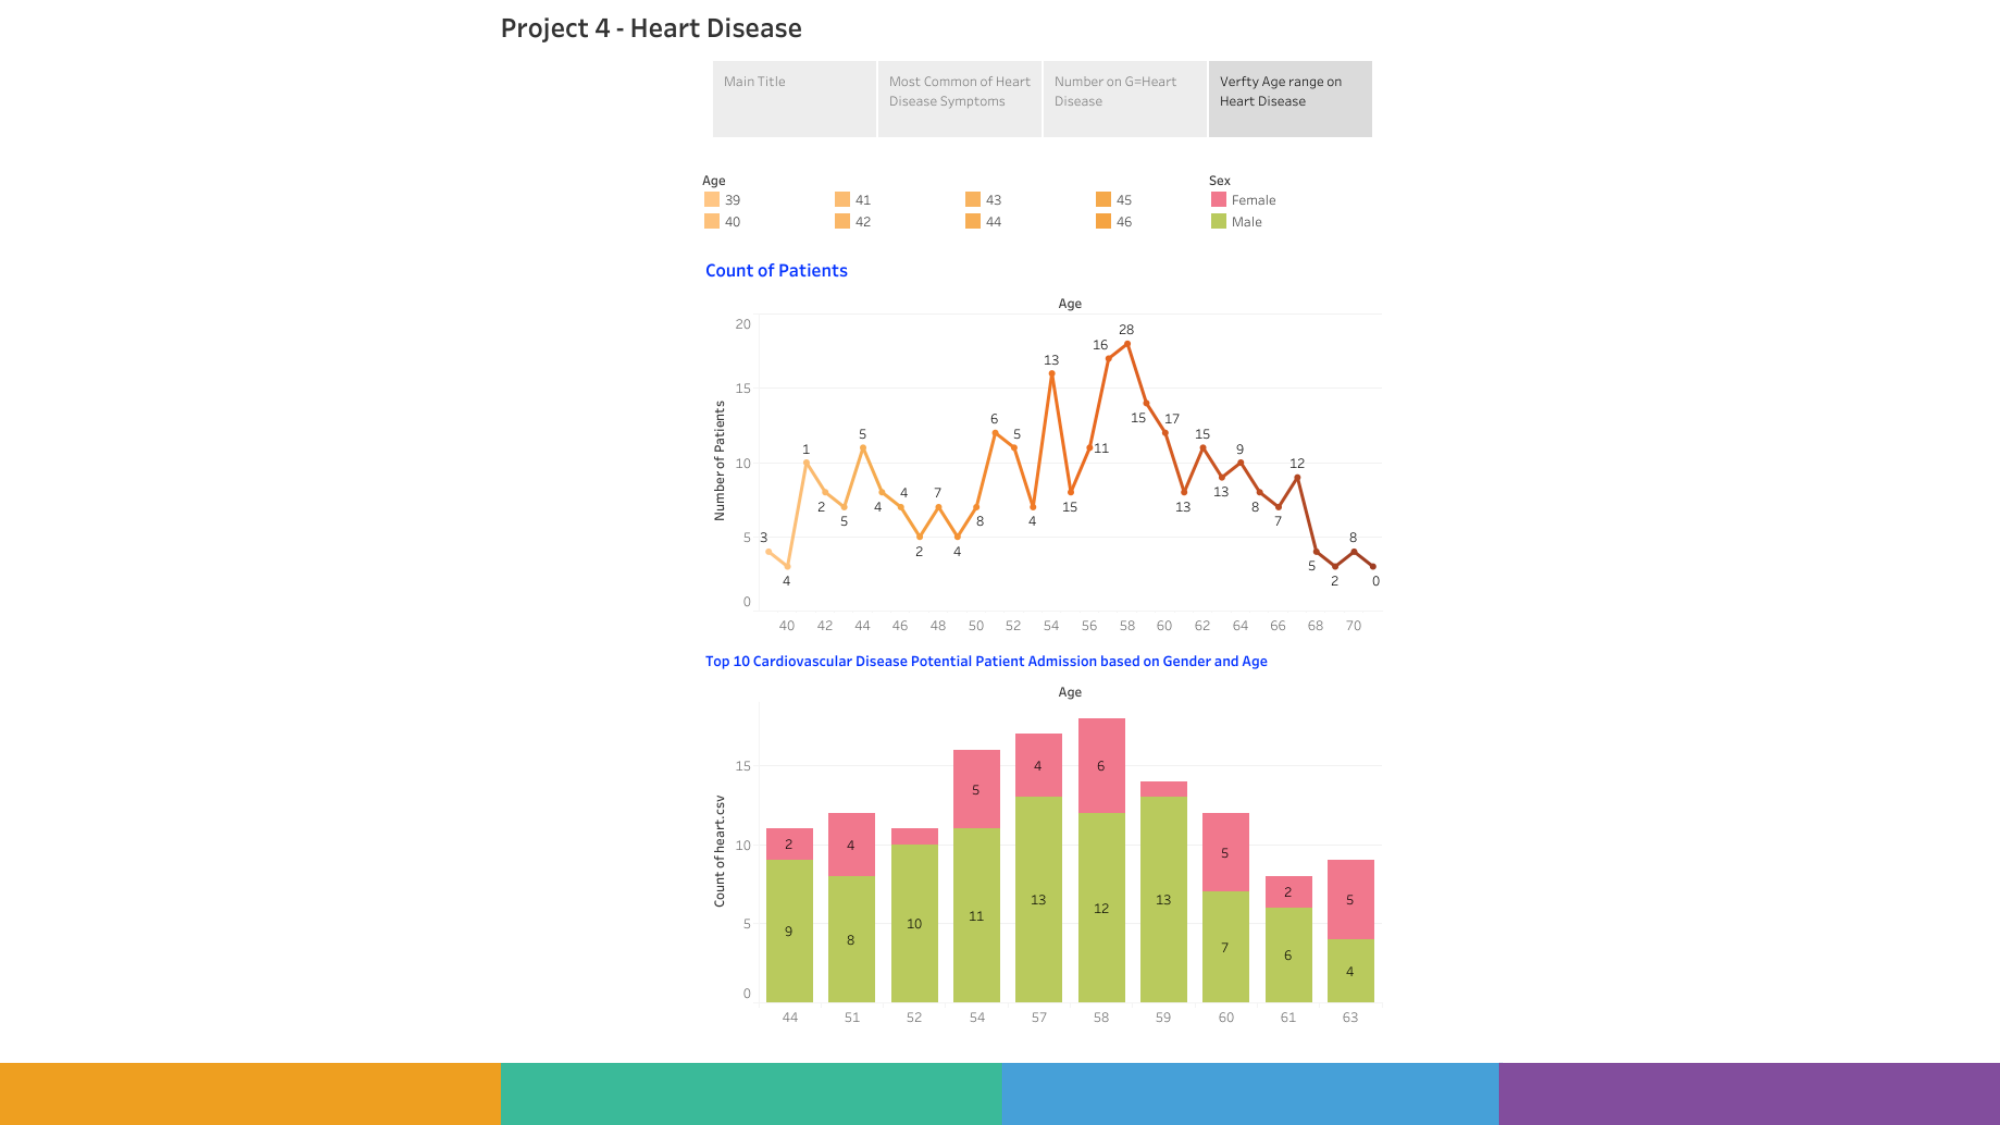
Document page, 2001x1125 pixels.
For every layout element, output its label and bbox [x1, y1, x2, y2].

picture [489, 0, 1593, 1047]
